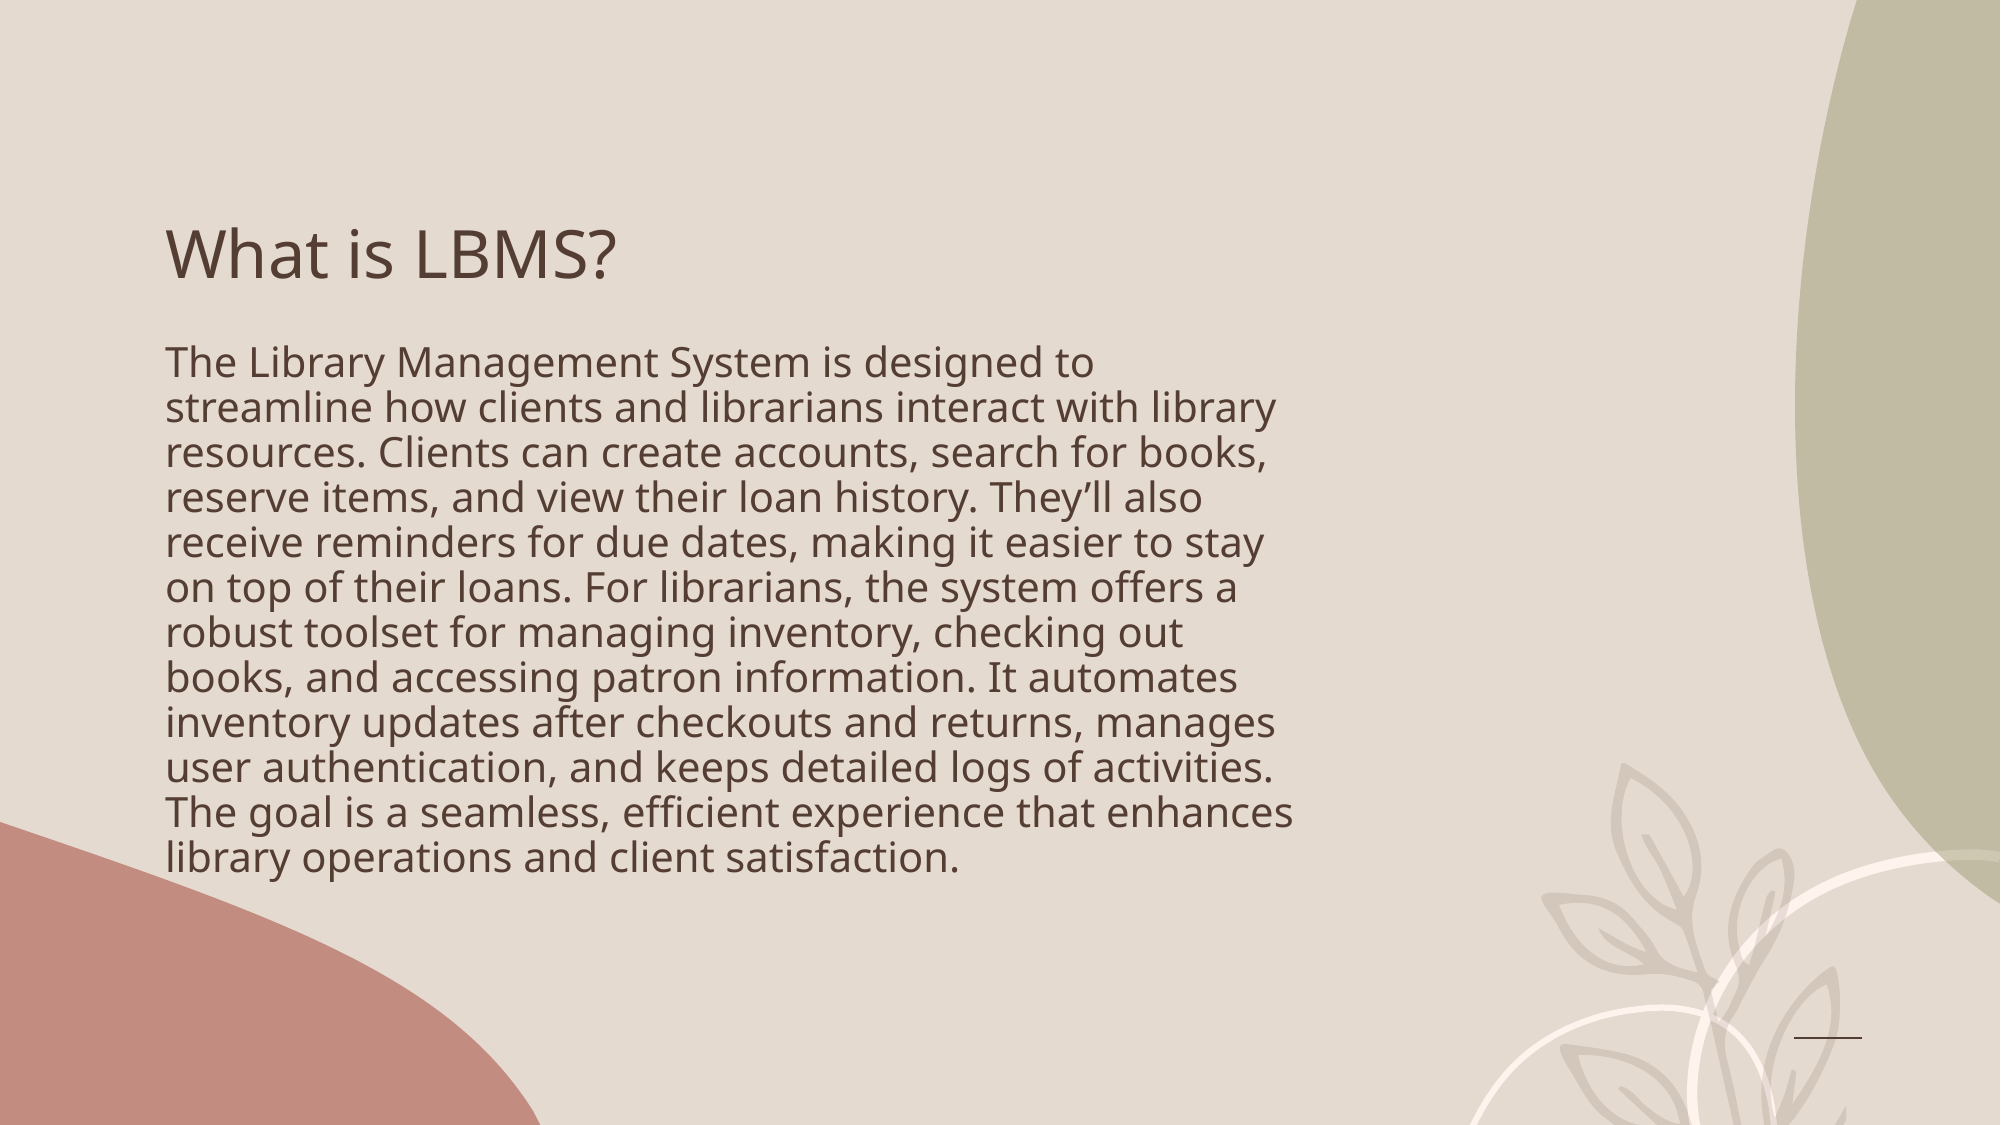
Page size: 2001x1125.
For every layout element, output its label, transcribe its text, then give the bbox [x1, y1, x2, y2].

list The Library Management System is designed to streamline how clients and librarians interact with library resources. Clients can create accounts, search for books, reserve items, and view their loan history. They’ll also receive reminders for due dates, making it easier to stay on top of their loans. For librarians, the system offers a robust toolset for managing inventory, checking out books, and accessing patron information. It automates inventory updates after checkouts and returns, manages user authentication, and keeps detailed logs of activities. The goal is a seamless, efficient experience that enhances library operations and client satisfaction. [150, 334, 1323, 886]
title What is LBMS? [150, 149, 1386, 300]
